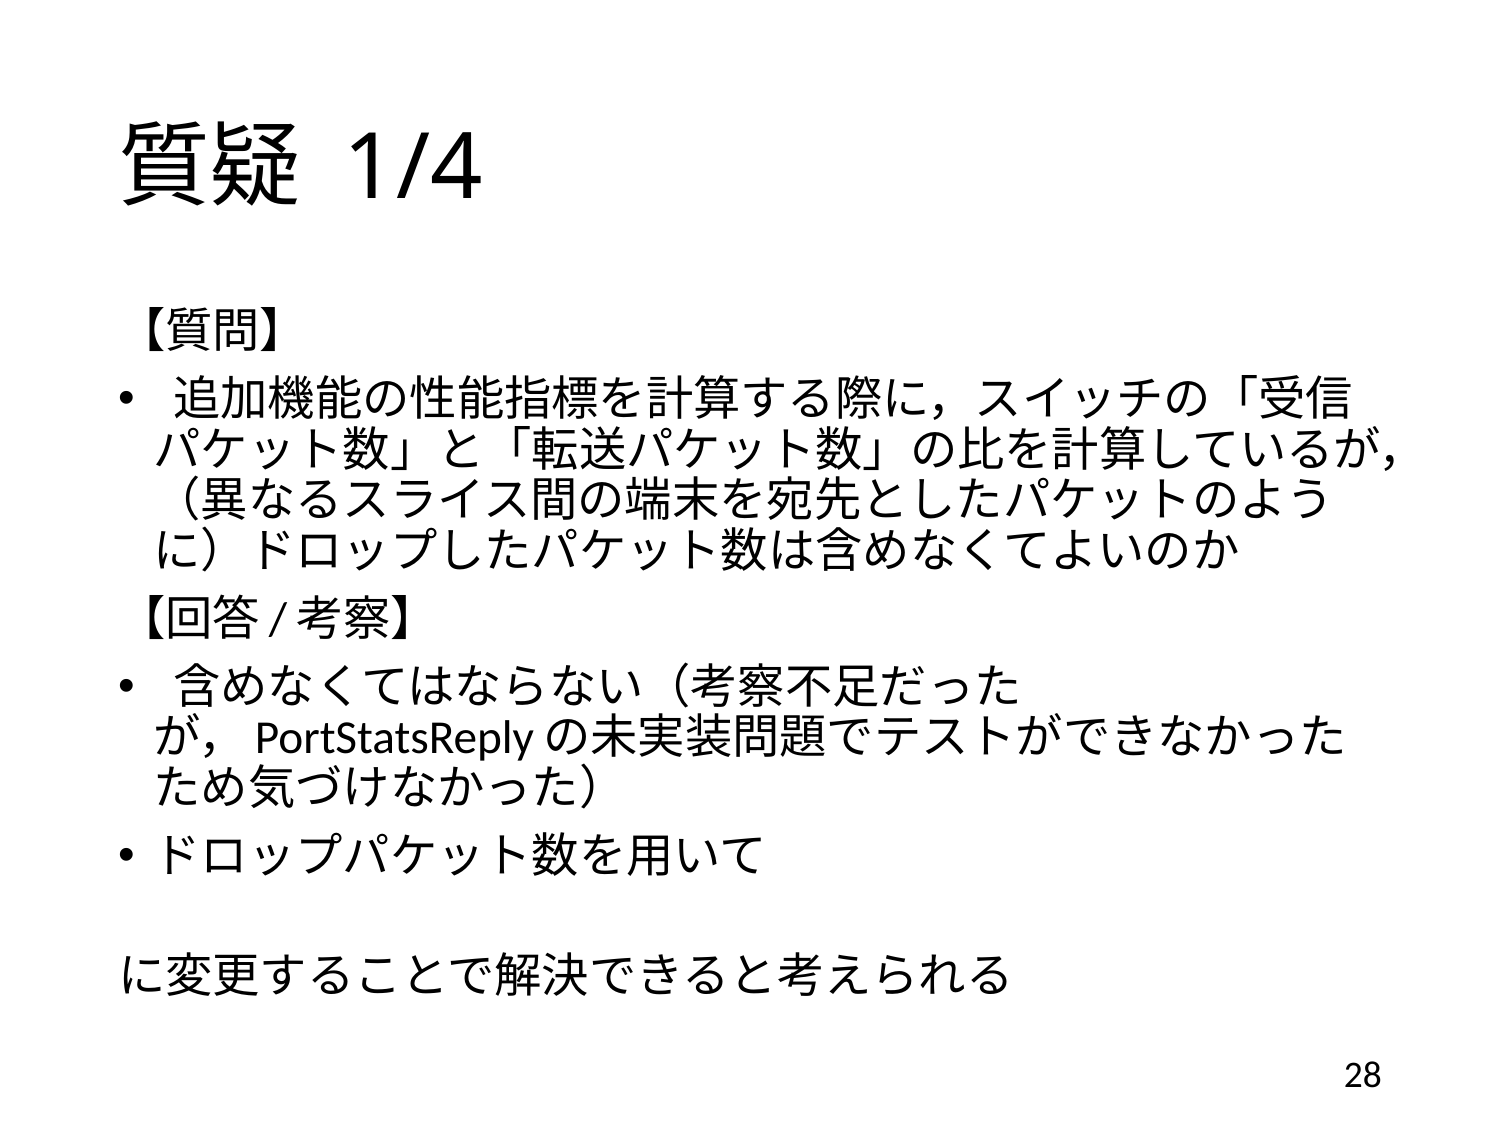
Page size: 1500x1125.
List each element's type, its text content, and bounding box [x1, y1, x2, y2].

title 質疑 1/4 [103, 59, 1397, 278]
slide_number 28 [1059, 1042, 1397, 1103]
